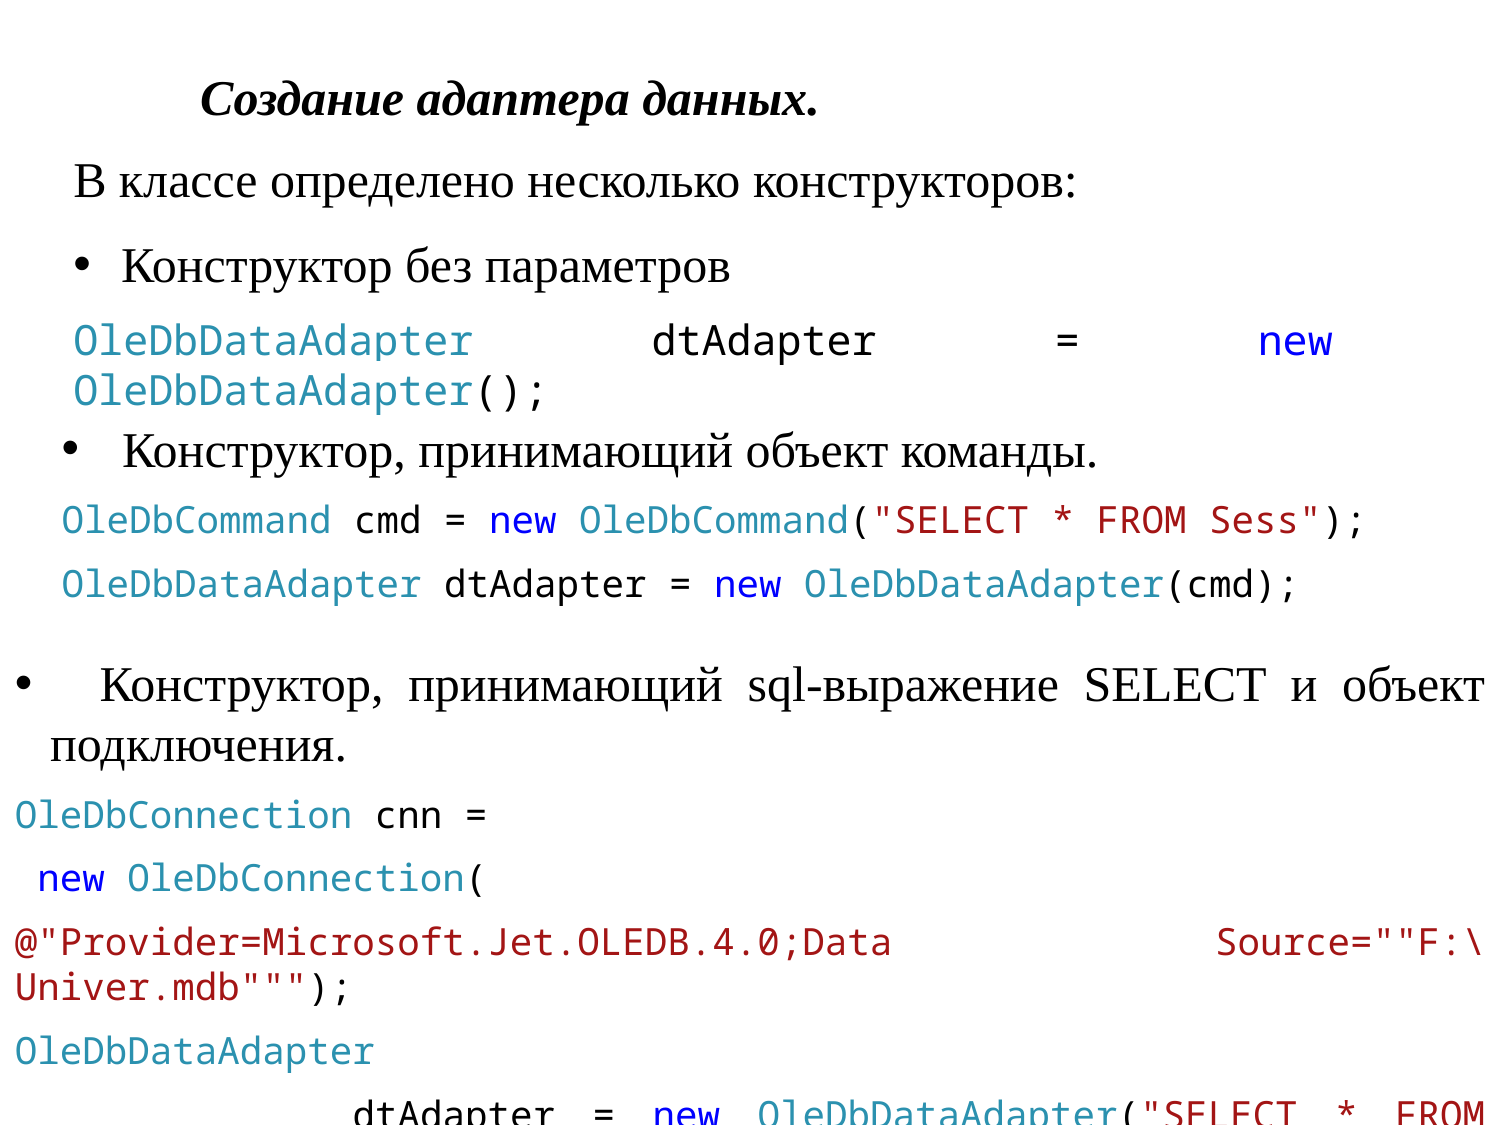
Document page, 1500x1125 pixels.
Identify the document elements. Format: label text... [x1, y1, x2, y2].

text_box Создание адаптера данных. [35, 58, 1407, 134]
text_box Конструктор, принимающий объект команды. OleDbCommand cmd = new OleDbCommand("SELECT * FROM Sess"); OleDbDataAdapter dtAdapter = new OleDbDataAdapter(cmd); [46, 410, 1407, 613]
text_box Конструктор, принимающий sql-выражение SELECT и объект подключения. OleDbConnection cnn = new OleDbConnection( @"Provider=Microsoft.Jet.OLEDB.4.0;Data Source=""F:\Univer.mdb"""); OleDbDataAdapter dtAdapter = new OleDbDataAdapter("SELECT * FROM Sess",cnn); [0, 644, 1500, 1125]
text_box В классе определено несколько конструкторов: Конструктор без параметров OleDbDataAdapter dtAdapter = new OleDbDataAdapter(); [58, 140, 1348, 410]
